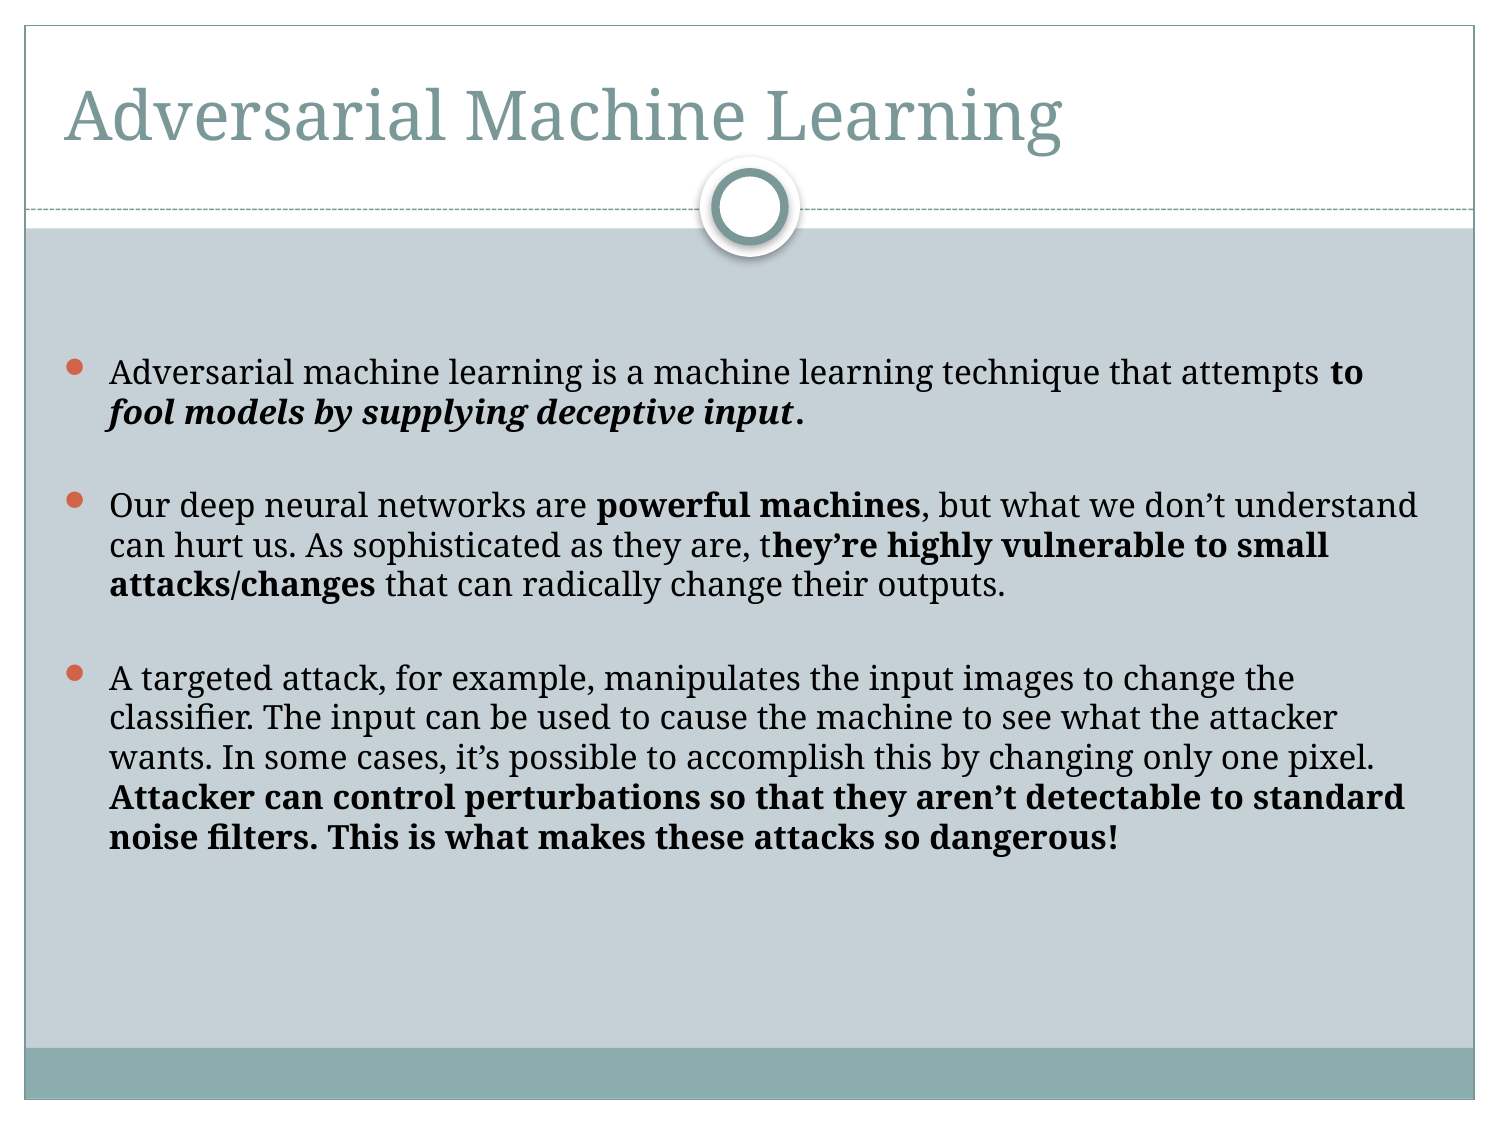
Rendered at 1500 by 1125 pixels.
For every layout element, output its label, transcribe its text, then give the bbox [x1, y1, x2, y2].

title Adversarial Machine Learning [49, 37, 1450, 162]
list Adversarial machine learning is a machine learning technique that attempts to fool models by supplying deceptive input. Our deep neural networks are powerful machines, but what we don’t understand can hurt us. As sophisticated as they are, they’re highly vulnerable to small attacks/changes that can radically change their outputs. A targeted attack, for example, manipulates the input images to change the classifier. The input can be used to cause the machine to see what the attacker wants. In some cases, it’s possible to accomplish this by changing only one pixel. Attacker can control perturbations so that they aren’t detectable to standard noise filters. This is what makes these attacks so dangerous! [49, 250, 1445, 1001]
